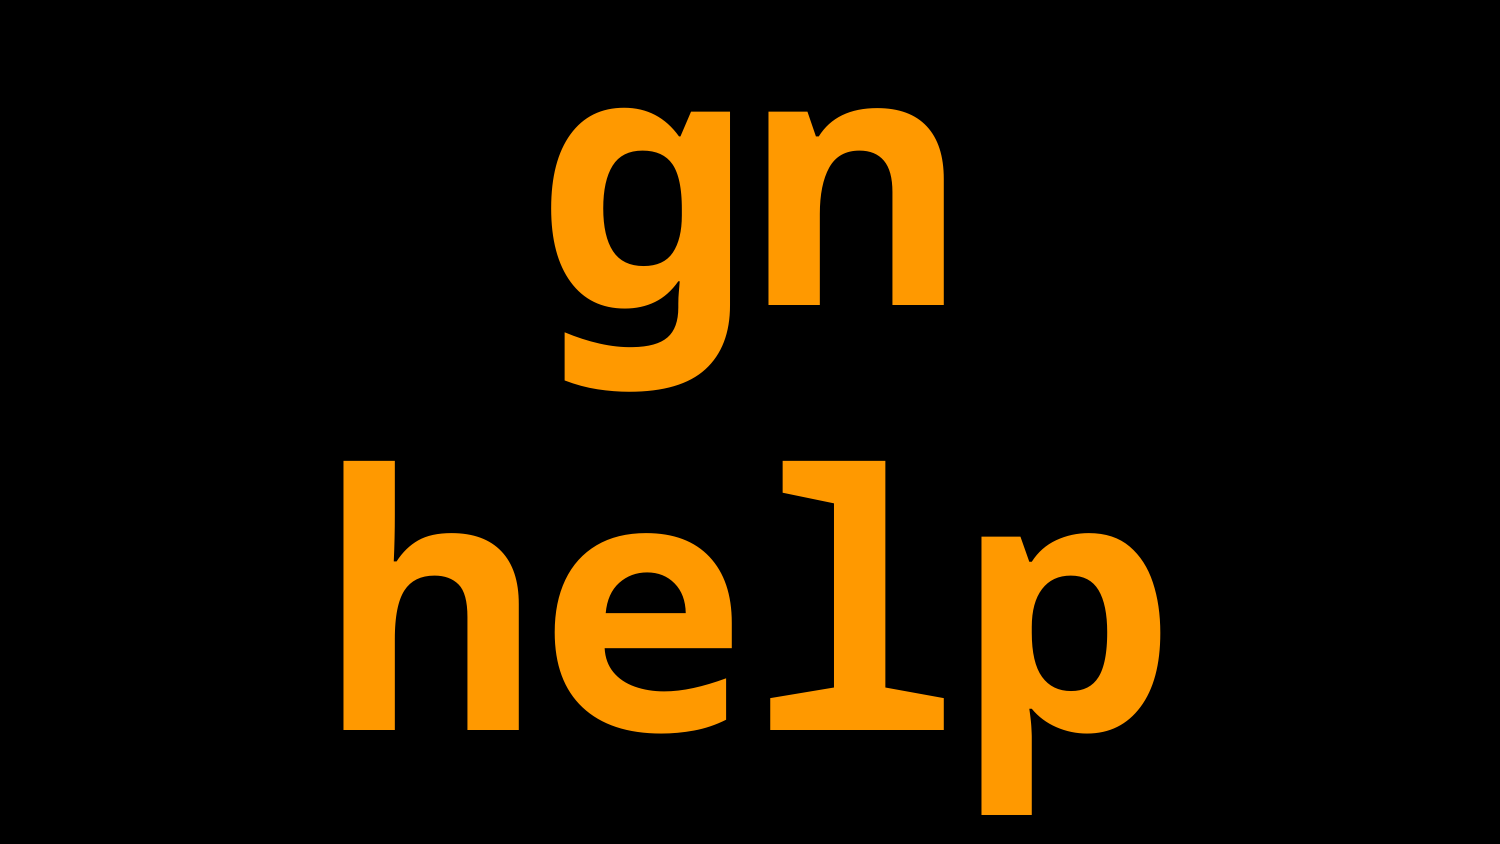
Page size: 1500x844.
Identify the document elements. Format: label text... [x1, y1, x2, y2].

title gn help [0, 0, 1500, 753]
